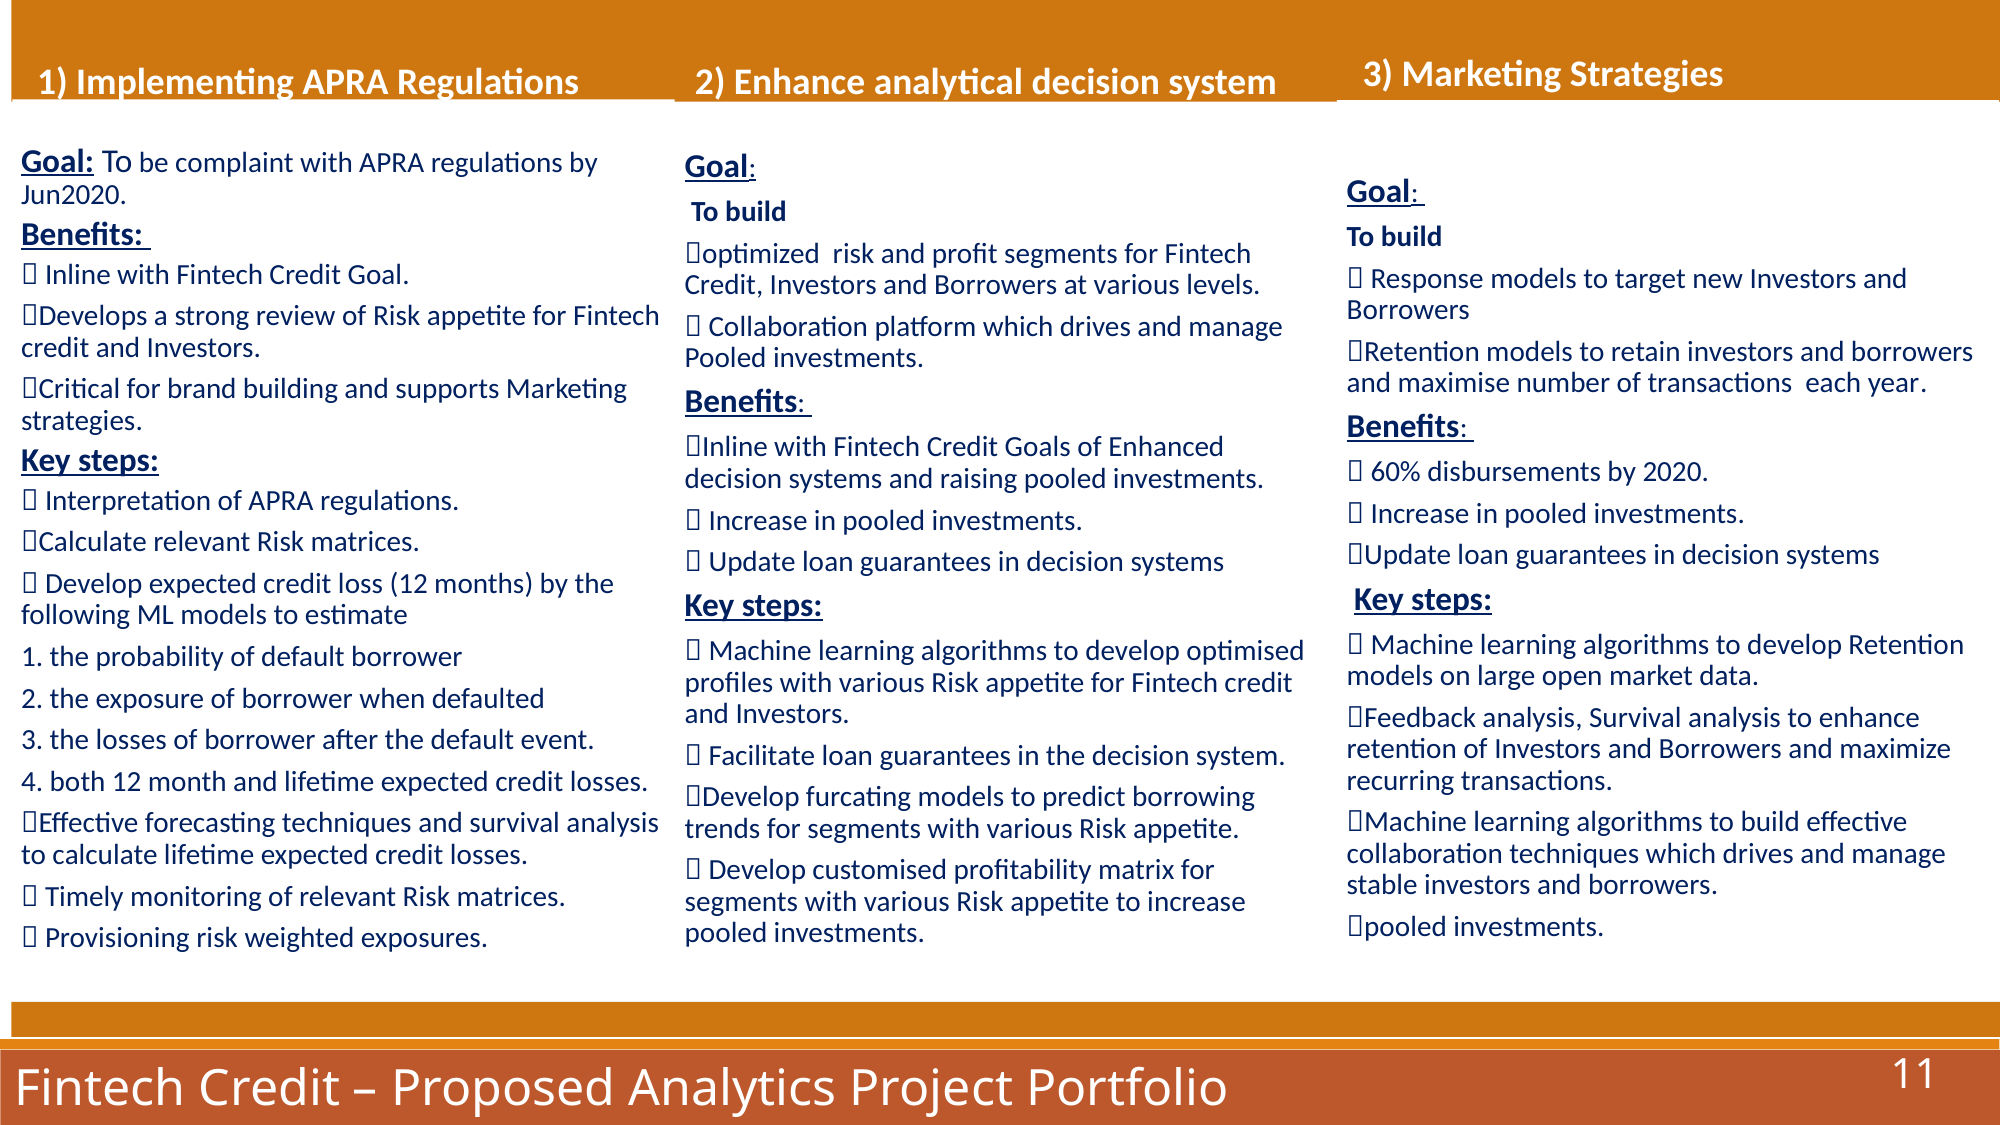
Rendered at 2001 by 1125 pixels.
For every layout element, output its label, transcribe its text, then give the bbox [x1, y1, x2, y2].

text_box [11, 0, 2000, 1038]
slide_number 11 [1447, 1045, 1954, 1106]
text_box Fintech Credit – Proposed Analytics Project Portfolio [0, 1048, 1580, 1124]
